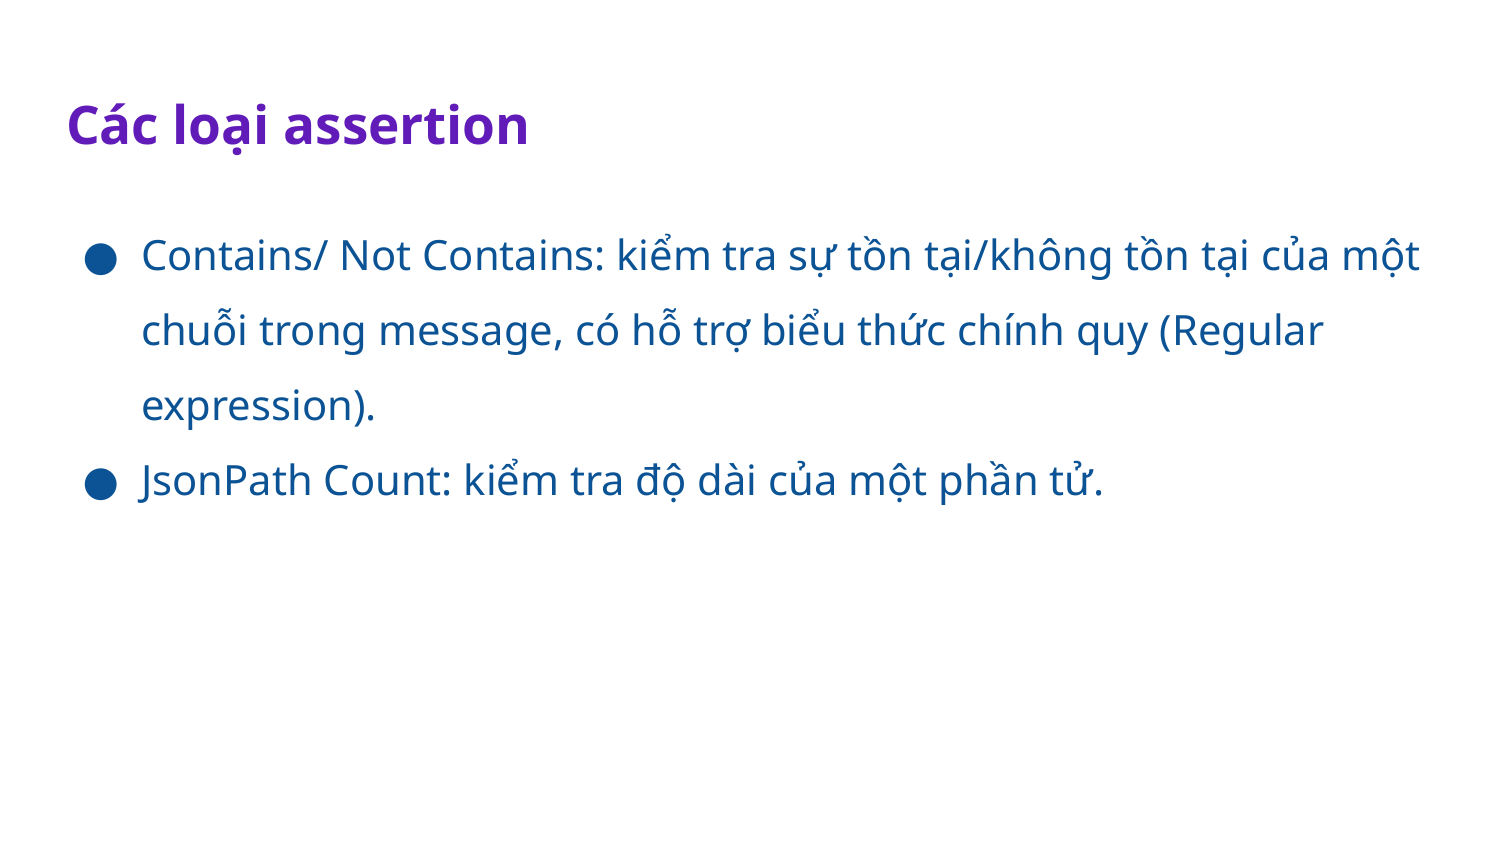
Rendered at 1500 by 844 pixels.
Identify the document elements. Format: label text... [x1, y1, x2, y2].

list Contains/ Not Contains: kiểm tra sự tồn tại/không tồn tại của một chuỗi trong message, có hỗ trợ biểu thức chính quy (Regular expression). JsonPath Count: kiểm tra độ dài của một phần tử. [51, 189, 1449, 750]
title Các loại assertion [51, 72, 1449, 176]
